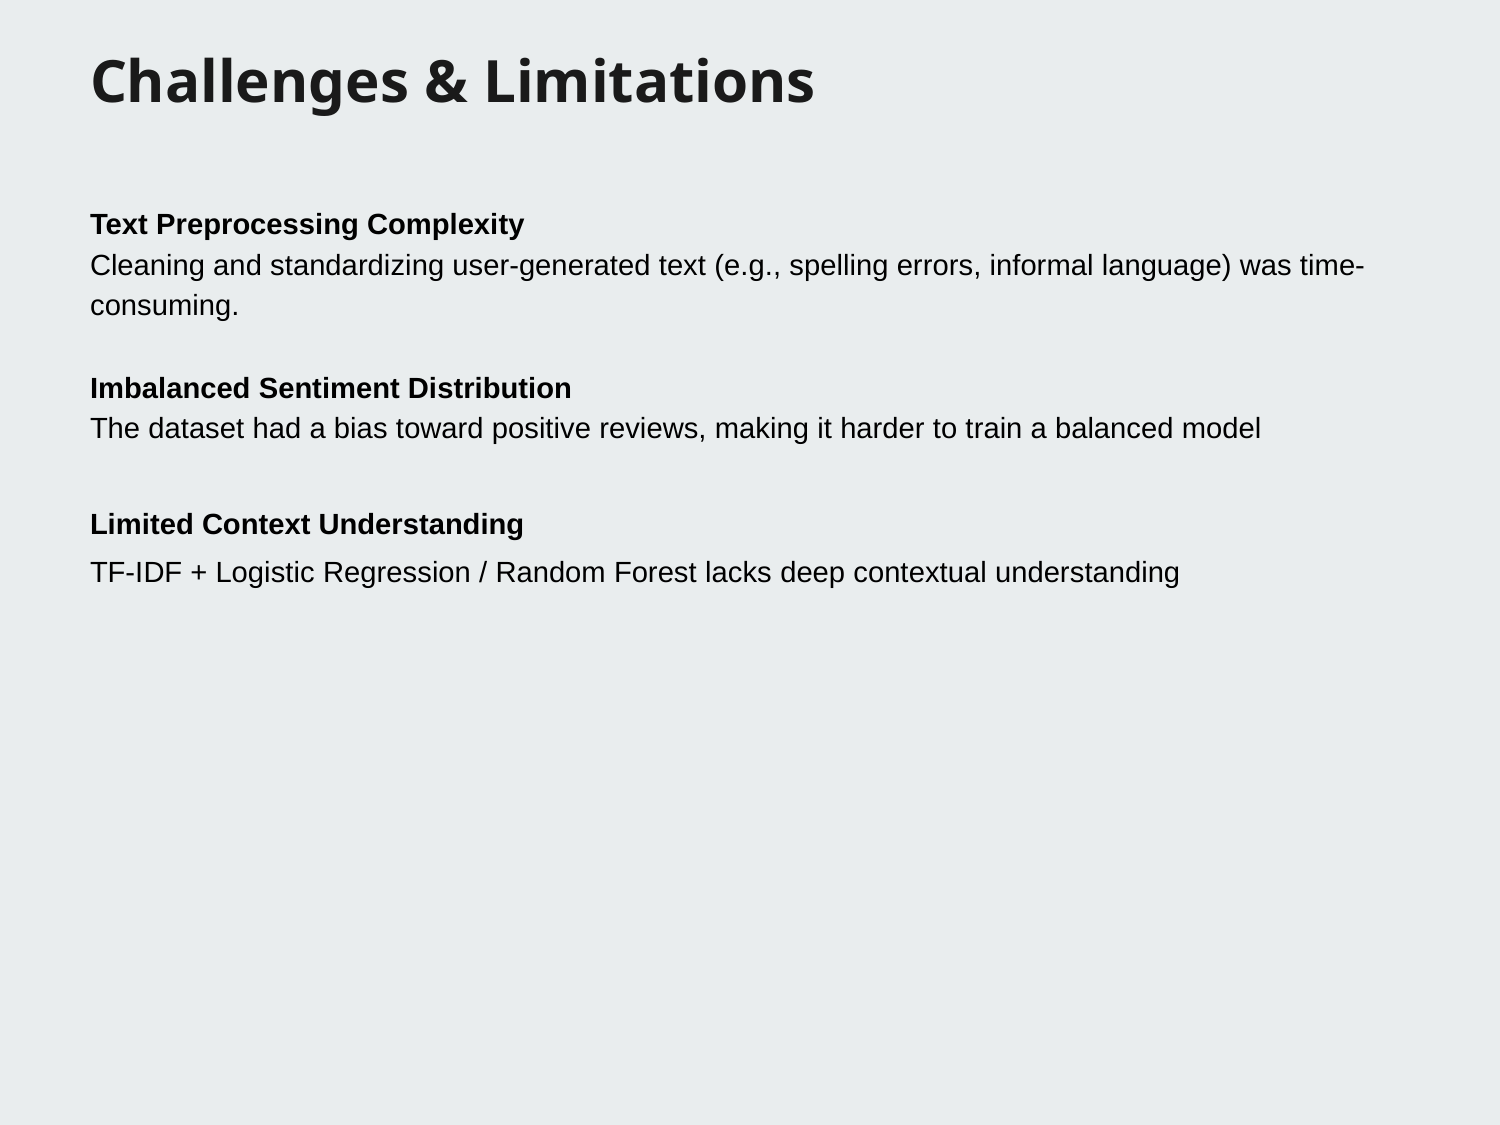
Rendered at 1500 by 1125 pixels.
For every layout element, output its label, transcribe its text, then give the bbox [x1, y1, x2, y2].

title Challenges & Limitations [75, 31, 1425, 127]
list Text Preprocessing Complexity Cleaning and standardizing user-generated text (e.g., spelling errors, informal language) was time-consuming. Imbalanced Sentiment Distribution The dataset had a bias toward positive reviews, making it harder to train a balanced model Limited Context Understanding TF-IDF + Logistic Regression / Random Forest lacks deep contextual understanding [75, 192, 1425, 1006]
